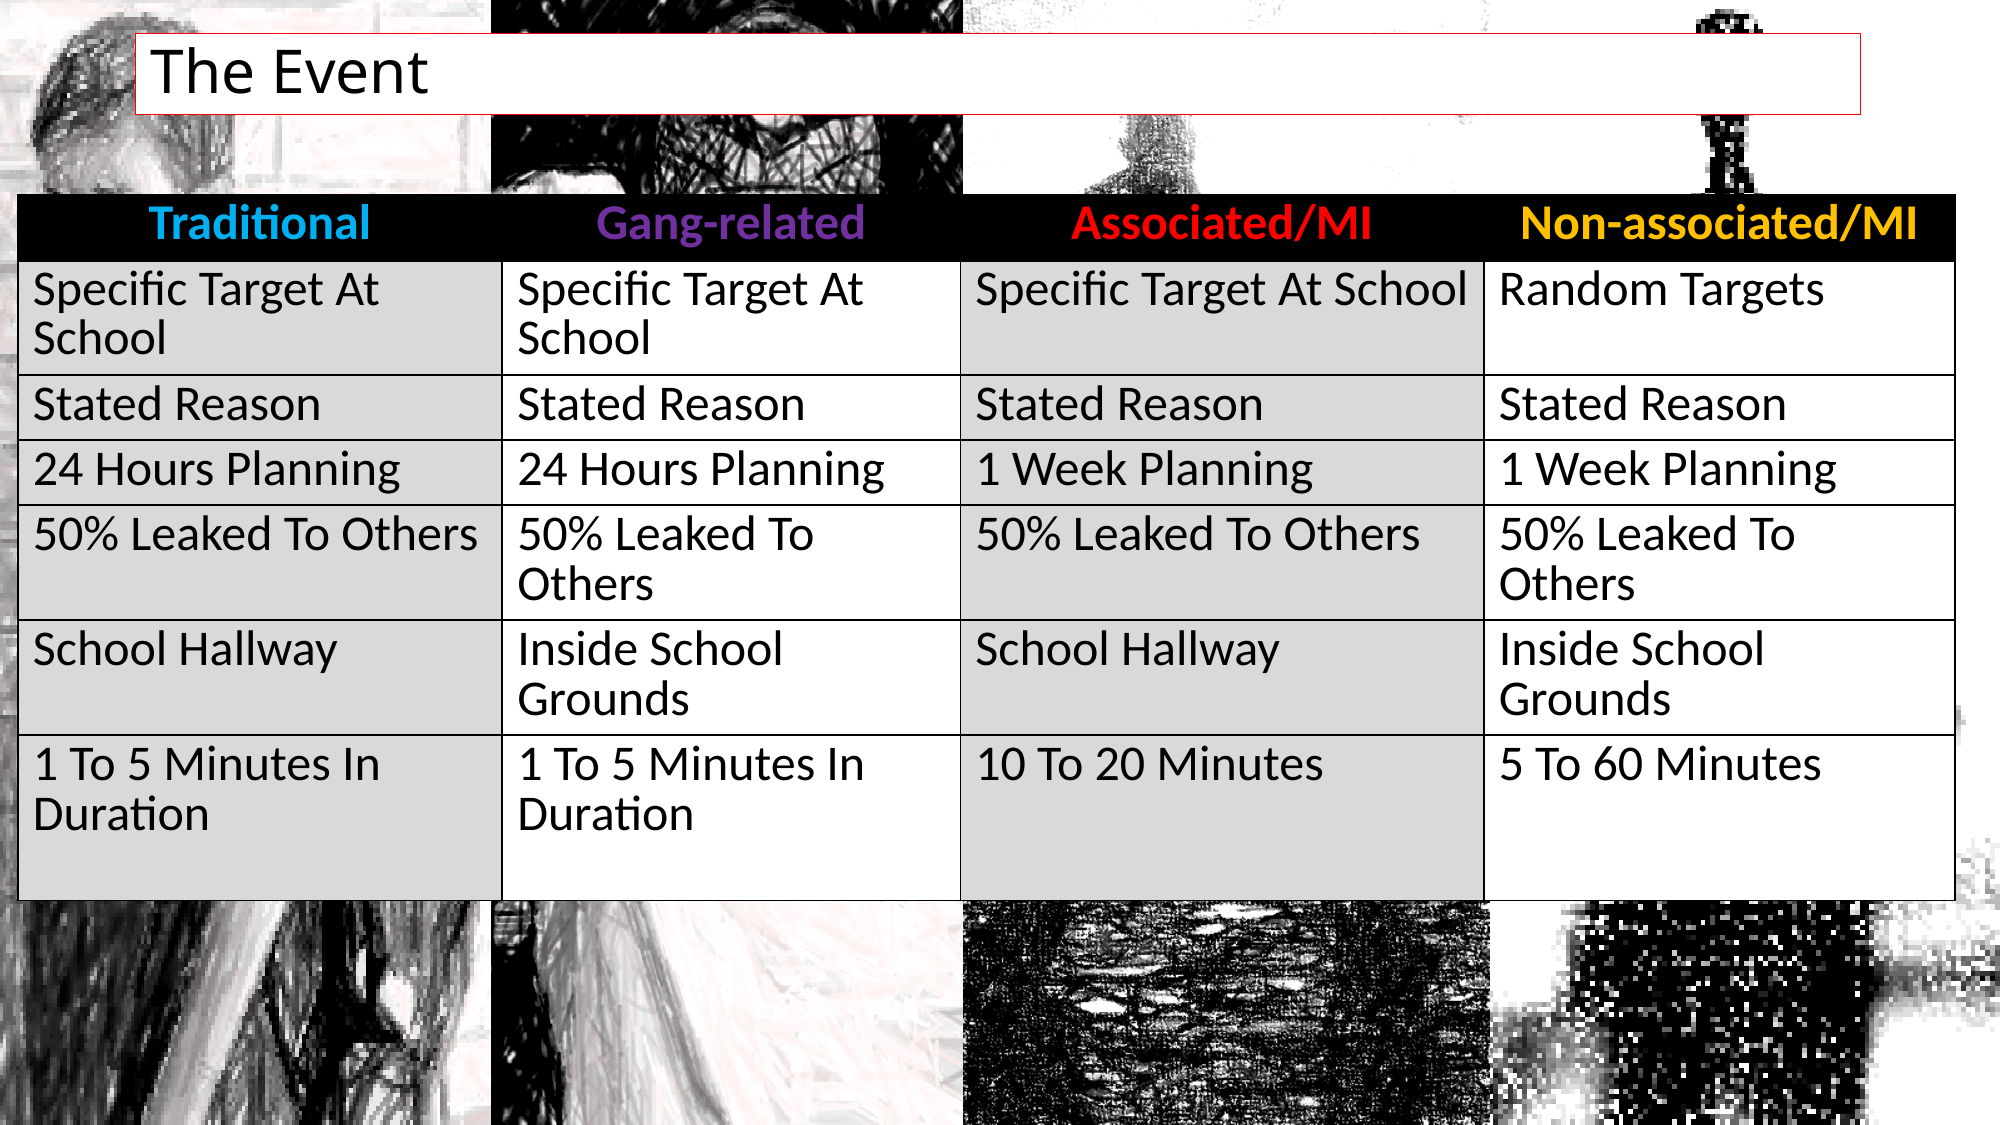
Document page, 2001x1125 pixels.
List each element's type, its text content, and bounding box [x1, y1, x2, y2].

table_cell 50% Leaked To Others [1485, 506, 1954, 619]
table_cell 1 Week Planning [1485, 441, 1954, 504]
table_header Traditional [19, 196, 501, 258]
table_cell 5 To 60 Minutes [1485, 736, 1954, 900]
table_cell 50% Leaked To Others [961, 506, 1483, 619]
title The Event [135, 33, 1861, 115]
table_cell 1 Week Planning [961, 441, 1483, 504]
table_cell 24 Hours Planning [503, 441, 960, 504]
picture [0, 0, 2000, 1125]
table_cell Stated Reason [1485, 376, 1954, 439]
table_cell Stated Reason [19, 376, 501, 439]
table_cell 50% Leaked To Others [503, 506, 960, 619]
table_cell Specific Target At School [503, 262, 960, 374]
table_cell School Hallway [19, 621, 501, 734]
table_cell Inside School Grounds [503, 621, 960, 734]
table_cell 50% Leaked To Others [19, 506, 501, 619]
table_header Gang-related [503, 196, 960, 258]
table_cell Inside School Grounds [1485, 621, 1954, 734]
table_cell 1 To 5 Minutes In Duration [503, 736, 960, 900]
table_cell 10 To 20 Minutes [961, 736, 1483, 900]
table_cell Specific Target At School [19, 262, 501, 374]
table_cell 24 Hours Planning [19, 441, 501, 504]
table_header Associated/MI [961, 196, 1483, 258]
table_cell Random Targets [1485, 262, 1954, 374]
table_cell Specific Target At School [961, 262, 1483, 374]
table_header Non-associated/MI [1485, 196, 1954, 258]
table_cell Stated Reason [503, 376, 960, 439]
table_cell School Hallway [961, 621, 1483, 734]
table_cell 1 To 5 Minutes In Duration [19, 736, 501, 900]
table_cell Stated Reason [961, 376, 1483, 439]
